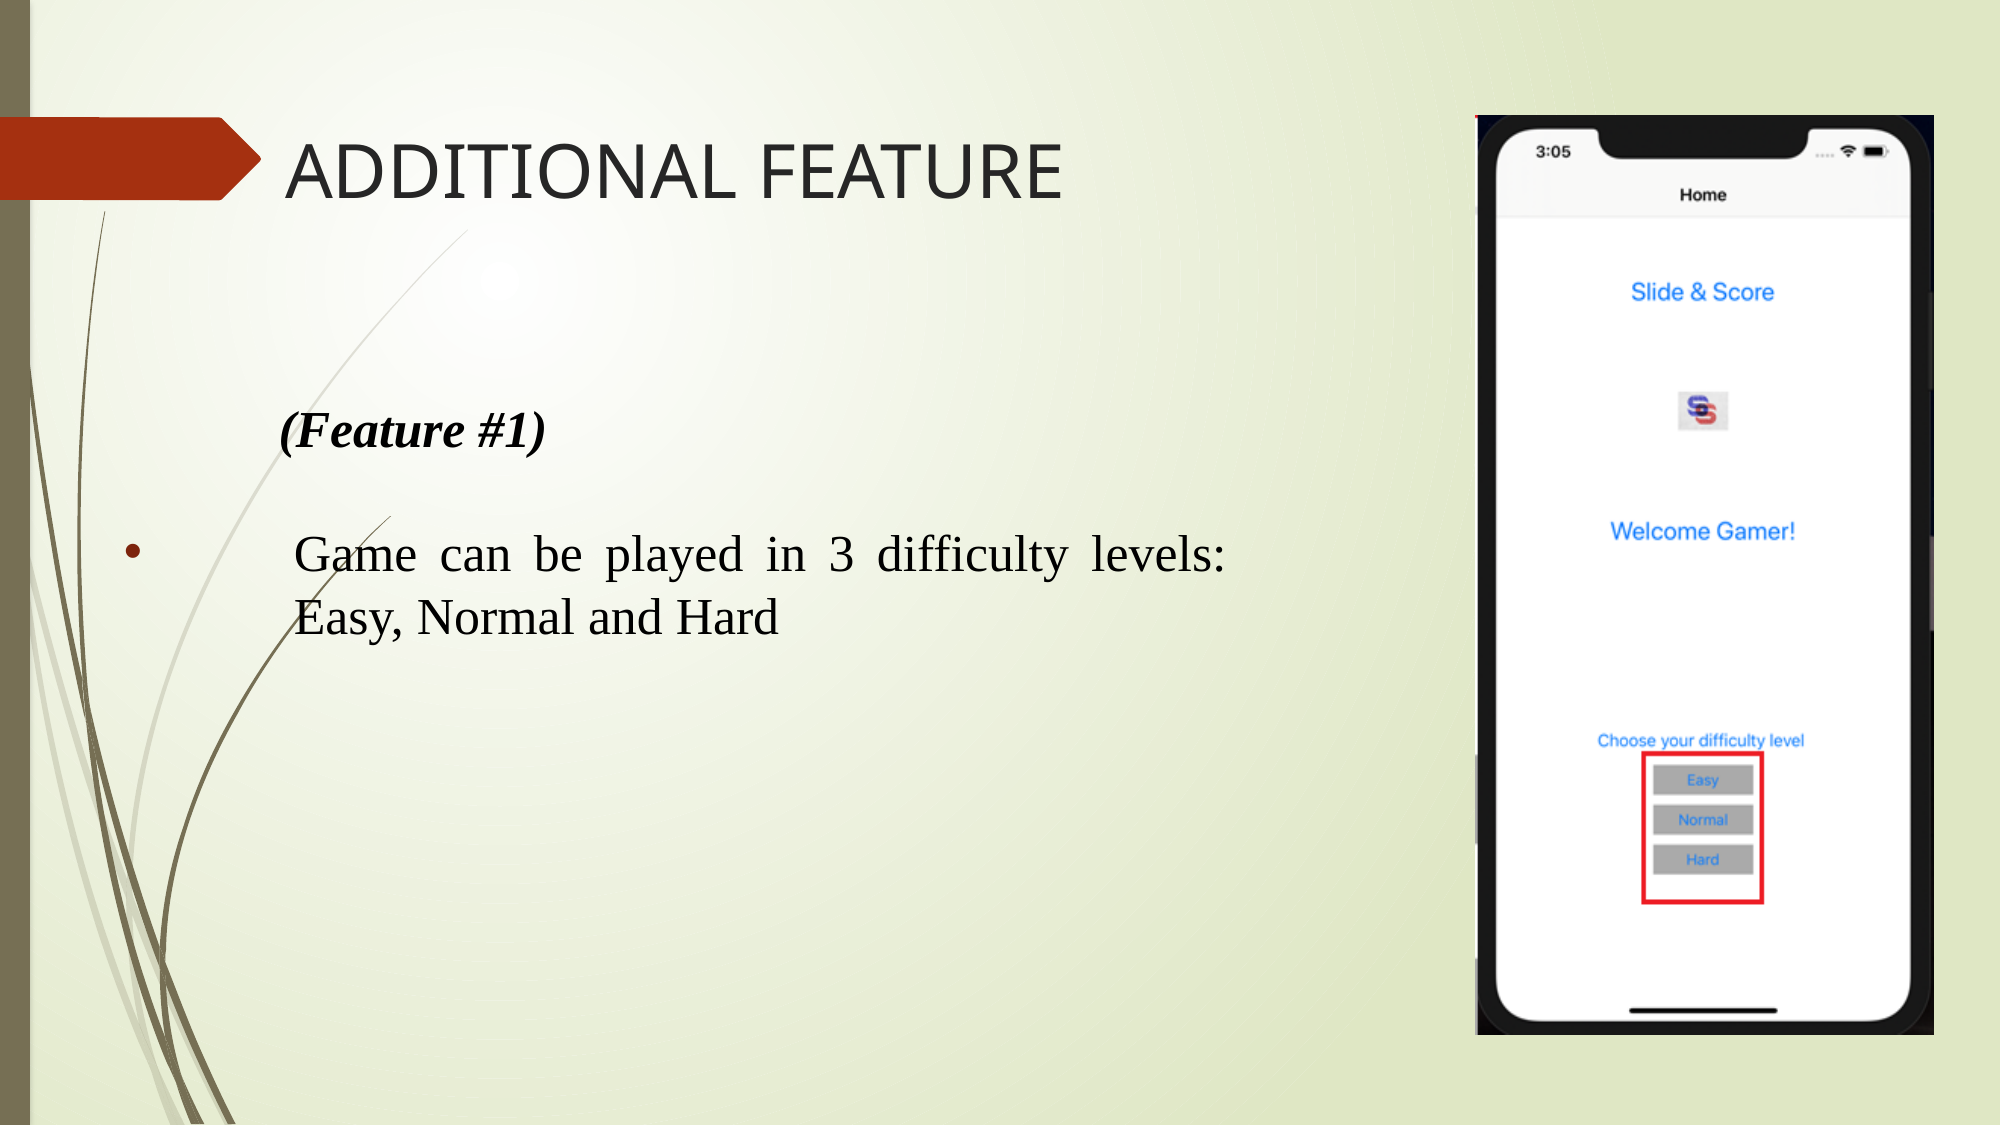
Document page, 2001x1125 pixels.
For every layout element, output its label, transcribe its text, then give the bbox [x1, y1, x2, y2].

title ADDITIONAL FEATURE [270, 115, 1445, 227]
text_box (Feature #1) Game can be played in 3 difficulty levels: Easy, Normal and Hard [0, 388, 1244, 706]
picture [1474, 115, 1934, 1036]
